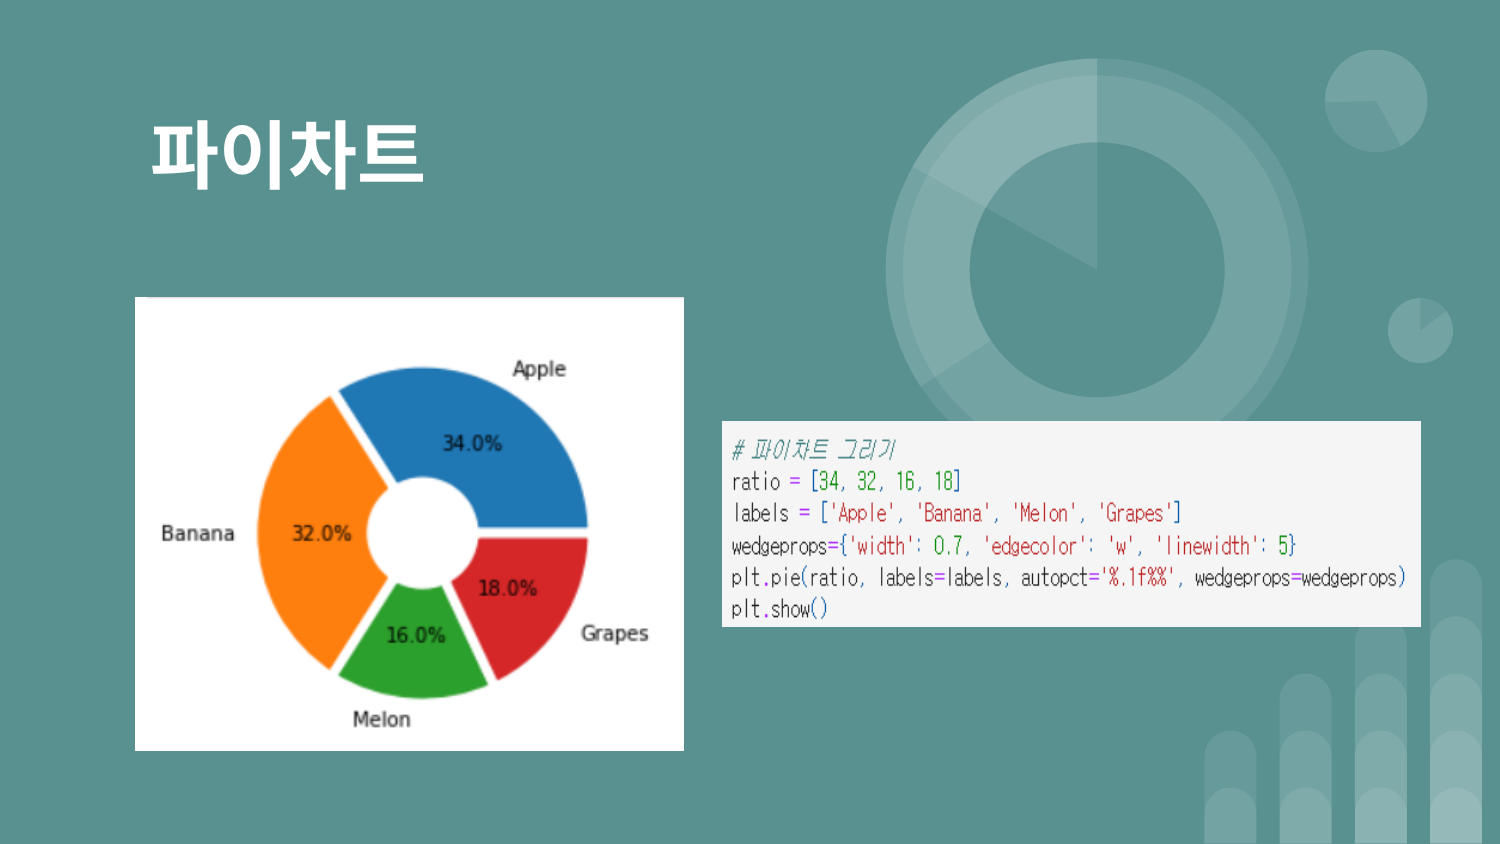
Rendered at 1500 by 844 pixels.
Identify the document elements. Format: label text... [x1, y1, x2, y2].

picture [134, 297, 684, 751]
picture [722, 421, 1421, 627]
title 파이차트 [135, 0, 834, 308]
